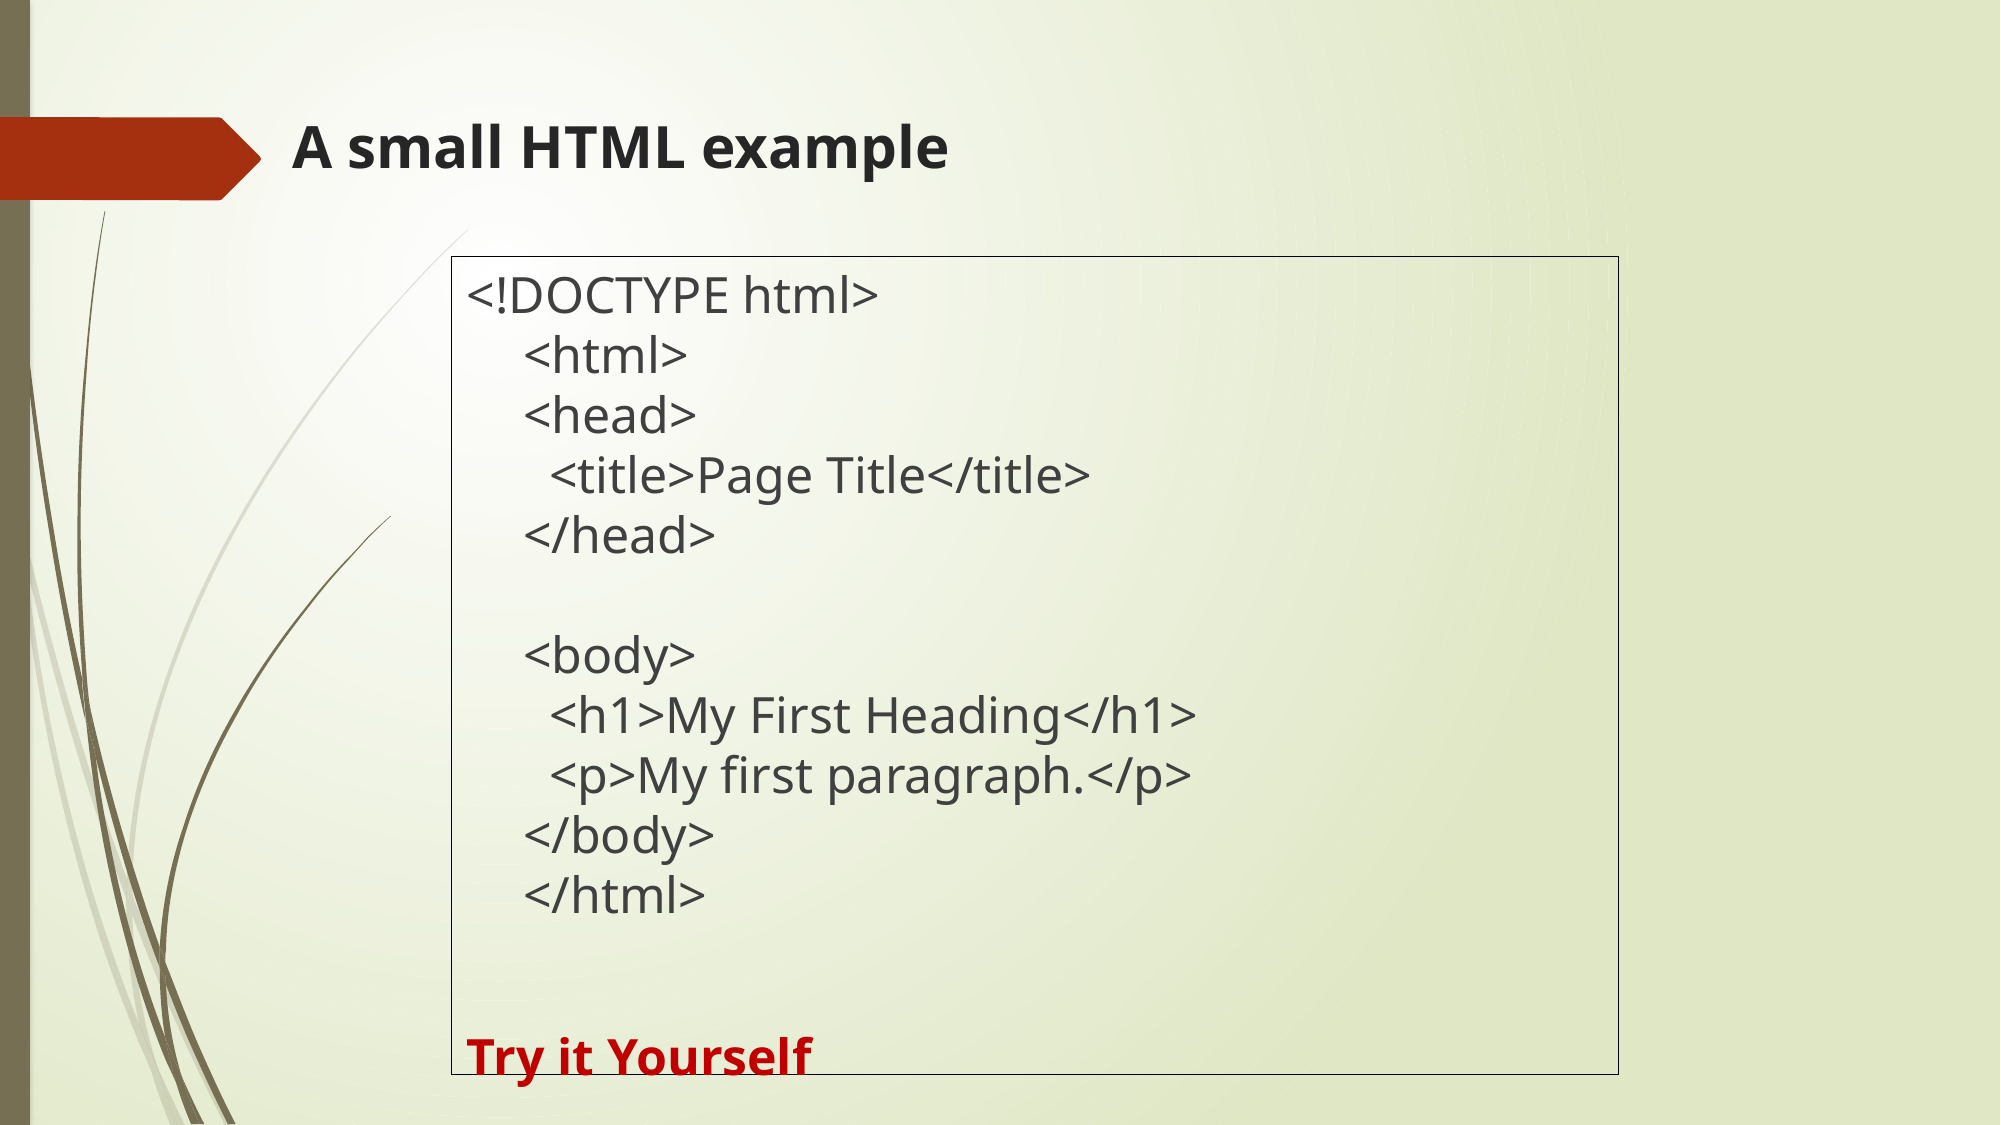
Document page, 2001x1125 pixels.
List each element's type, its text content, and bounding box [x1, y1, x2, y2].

title A small HTML example [277, 102, 1888, 238]
text_box <!DOCTYPE html> <html> <head> <title>Page Title</title> </head> <body> <h1>My First Heading</h1> <p>My first paragraph.</p> </body> </html> Try it Yourself [451, 256, 1619, 1075]
